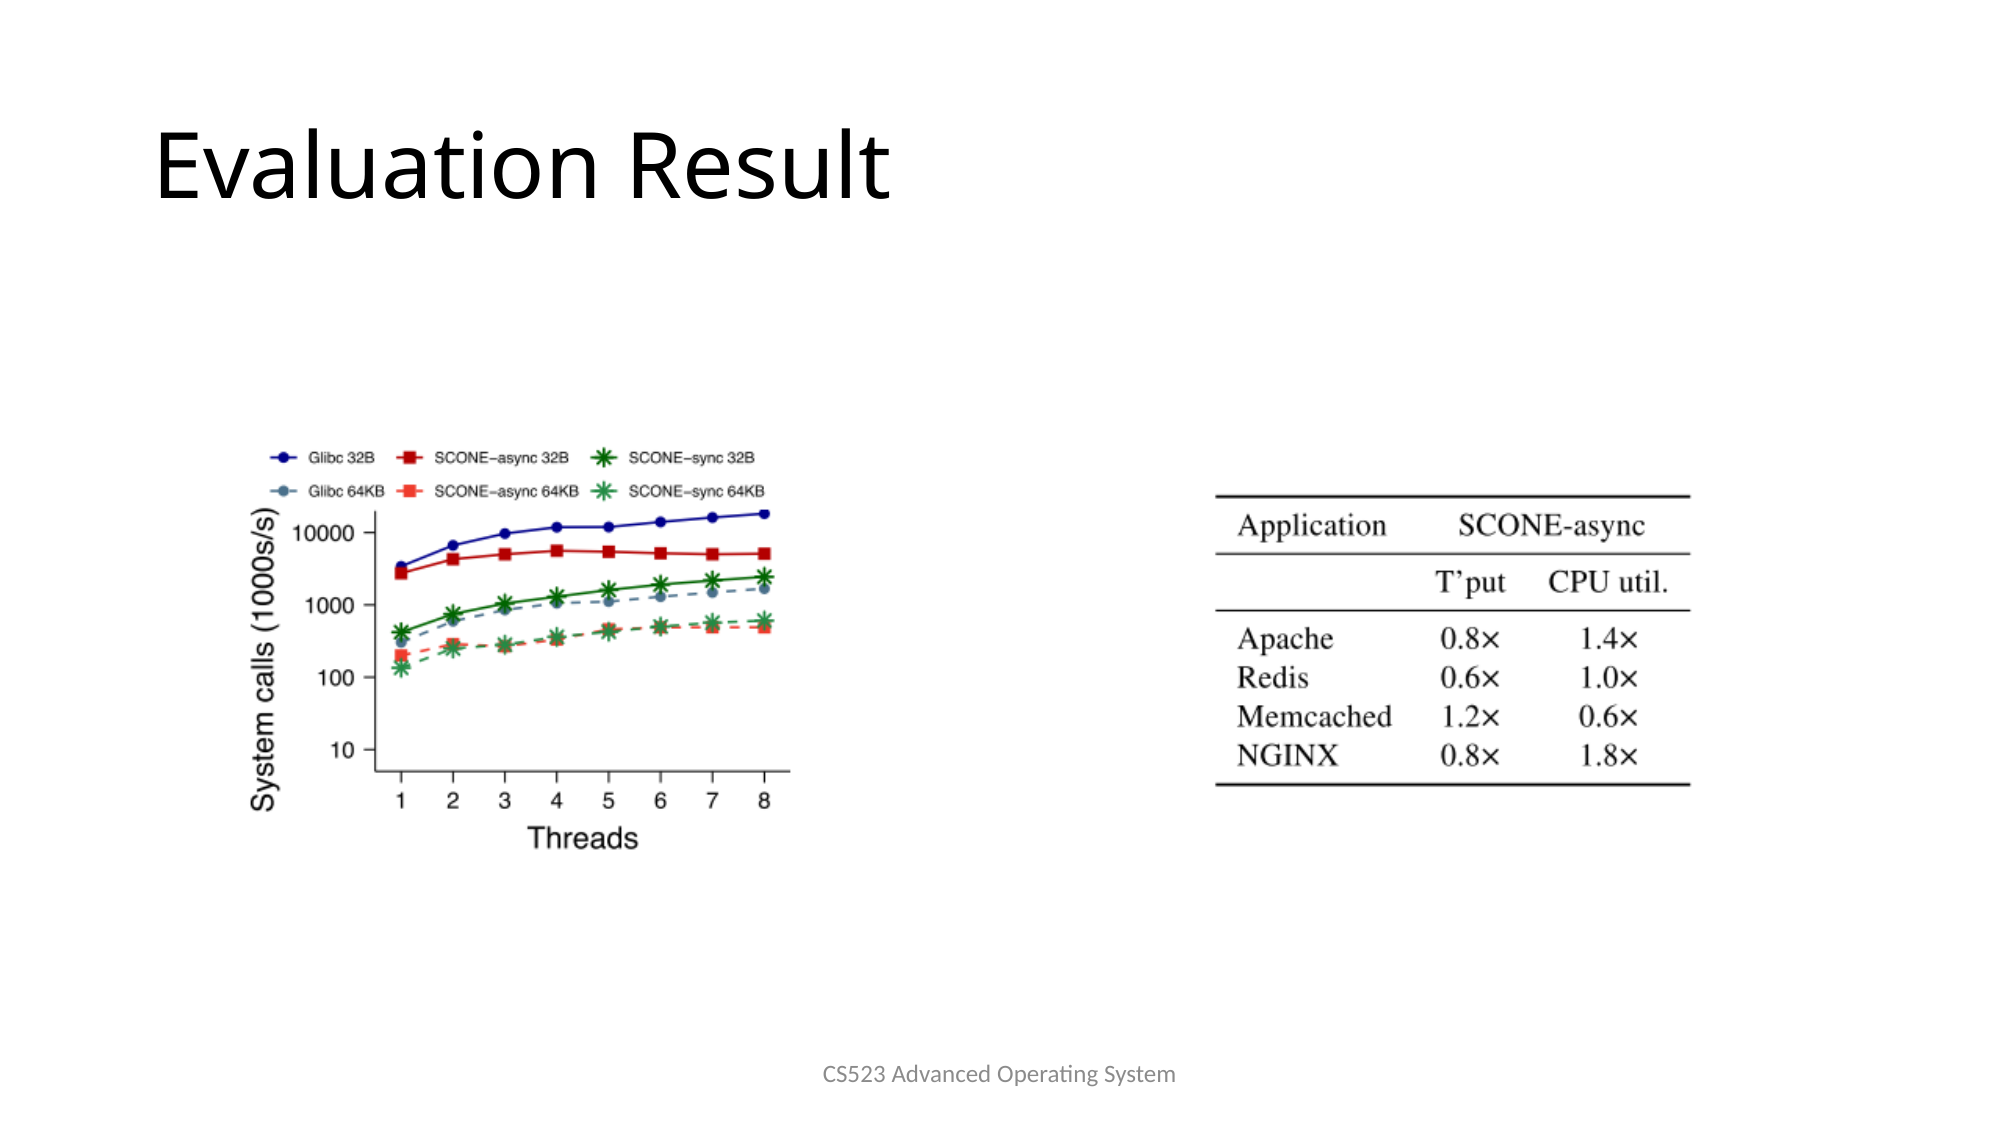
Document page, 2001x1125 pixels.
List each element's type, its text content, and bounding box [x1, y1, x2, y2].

picture [240, 427, 825, 859]
footer CS523 Advanced Operating System [662, 1042, 1338, 1103]
title Evaluation Result [137, 59, 1863, 278]
picture [1192, 477, 1706, 809]
